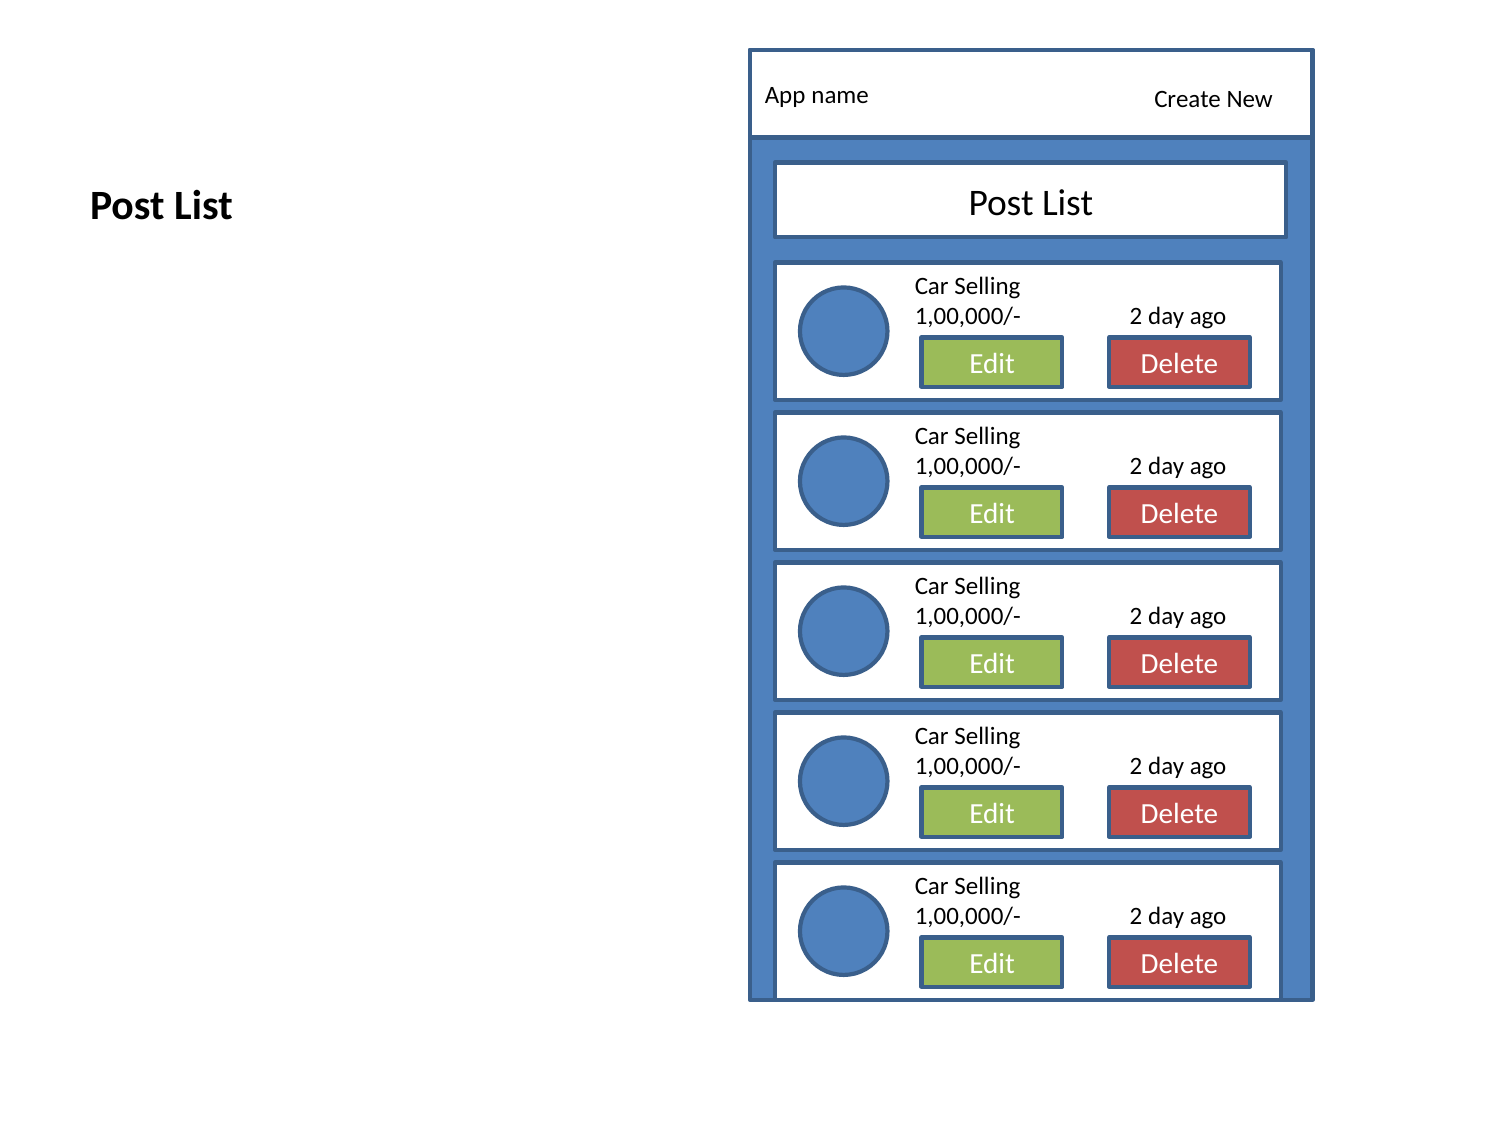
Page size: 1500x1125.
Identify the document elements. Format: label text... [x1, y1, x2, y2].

text_box Car Selling 1,00,000/- 2 day ago [900, 562, 1250, 638]
text_box [797, 735, 890, 828]
text_box Edit [919, 485, 1064, 539]
text_box Delete [1107, 335, 1252, 389]
text_box Delete [1107, 785, 1252, 839]
text_box Car Selling 1,00,000/- 2 day ago [900, 412, 1250, 488]
text_box Car Selling 1,00,000/- 2 day ago [900, 862, 1250, 938]
text_box [748, 140, 1315, 1002]
text_box [797, 885, 890, 978]
text_box [797, 585, 890, 678]
text_box Create New [1087, 75, 1288, 120]
text_box [773, 710, 1283, 852]
text_box Edit [919, 785, 1064, 839]
text_box Delete [1107, 935, 1252, 989]
text_box [773, 260, 1283, 402]
text_box Delete [1107, 635, 1252, 689]
text_box [797, 285, 890, 378]
text_box Edit [919, 635, 1064, 689]
text_box [773, 560, 1283, 702]
text_box Delete [1107, 485, 1252, 539]
title Post List [75, 44, 569, 236]
text_box Edit [919, 935, 1064, 989]
text_box App name [748, 48, 1315, 140]
text_box Post List [773, 160, 1288, 239]
text_box Edit [919, 335, 1064, 389]
text_box Car Selling 1,00,000/- 2 day ago [900, 712, 1250, 788]
text_box [797, 435, 890, 528]
text_box Car Selling 1,00,000/- 2 day ago [900, 262, 1250, 338]
text_box [773, 860, 1283, 1002]
text_box [773, 410, 1283, 552]
